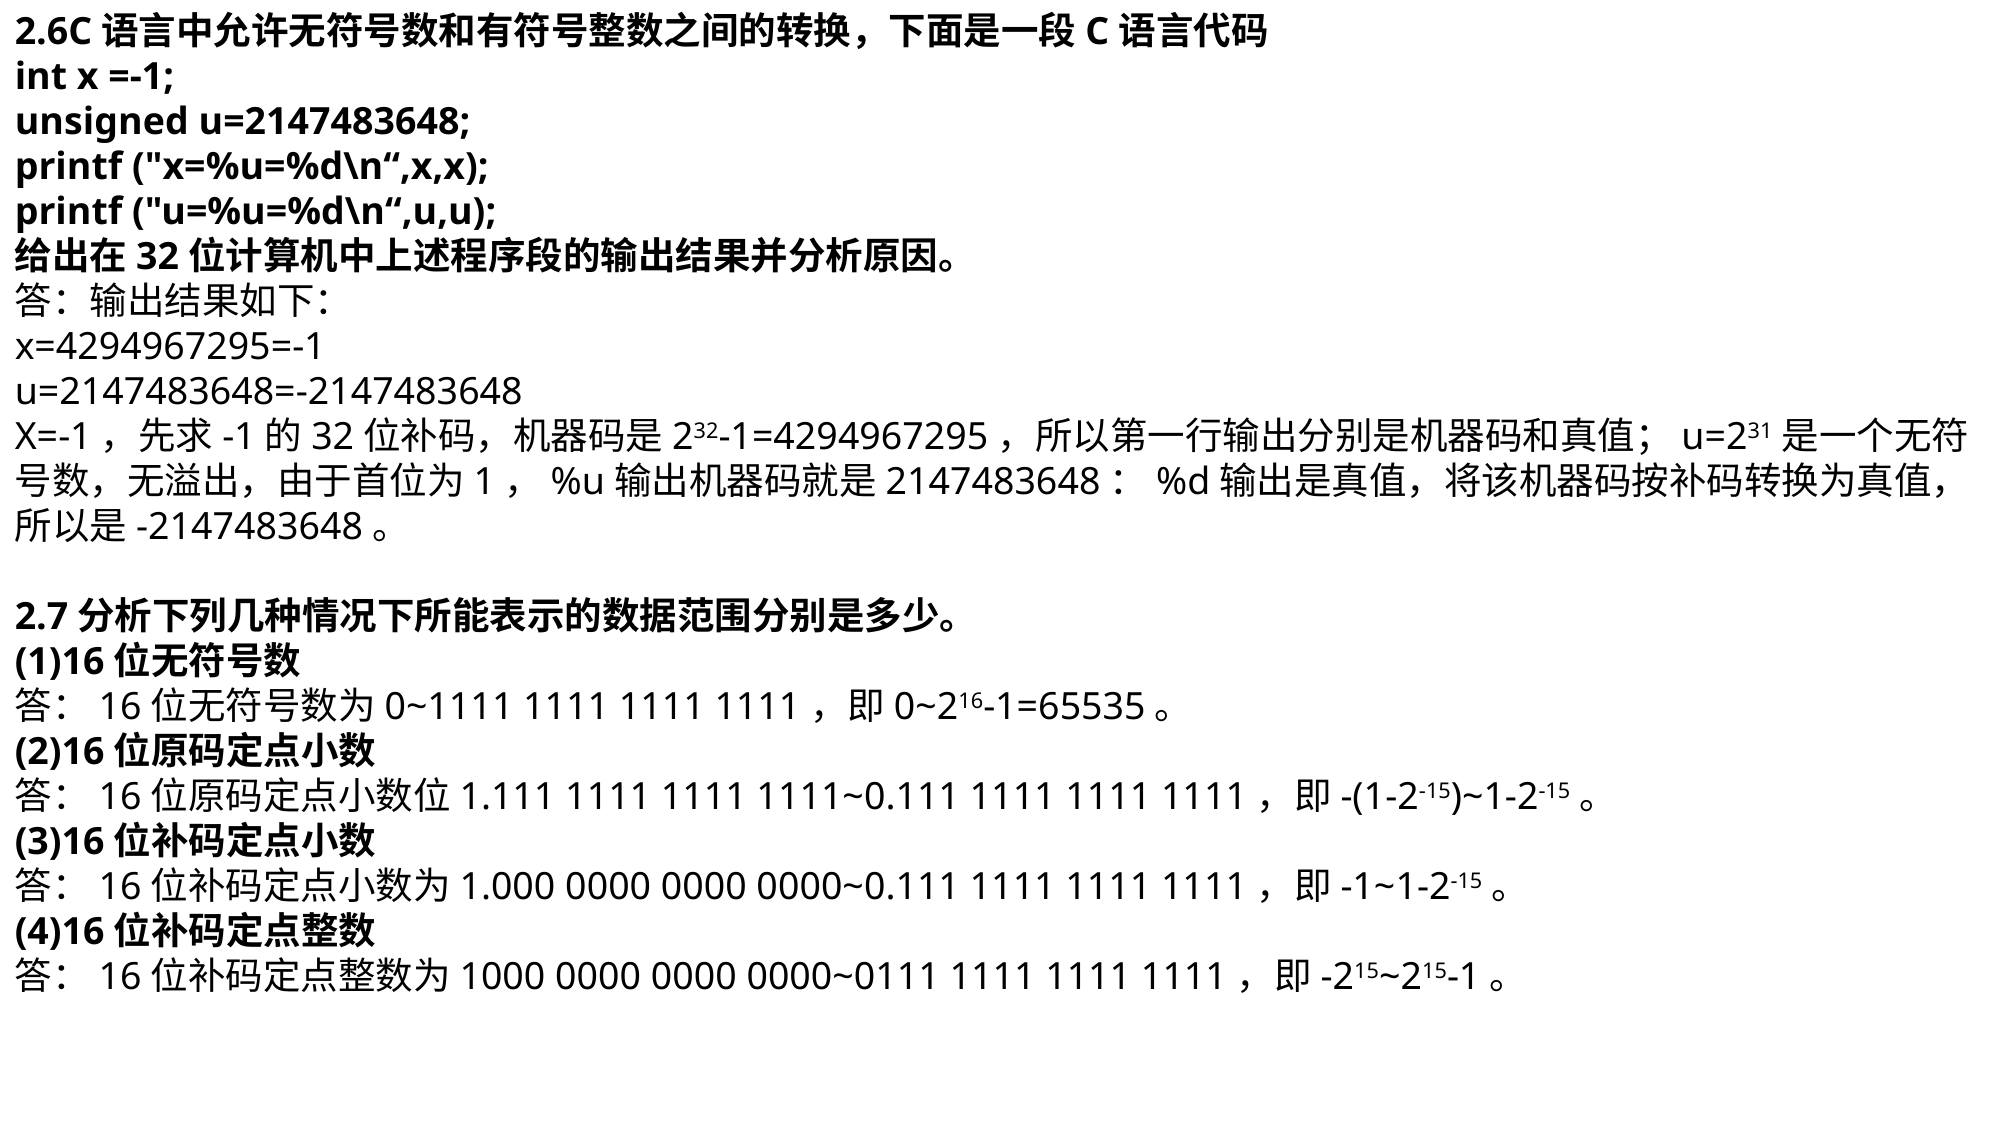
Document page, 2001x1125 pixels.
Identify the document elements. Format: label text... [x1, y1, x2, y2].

text_box 2.6C语言中允许无符号数和有符号整数之间的转换，下面是一段C语言代码 int x =-1; unsigned u=2147483648; printf ("x=%u=%d\n“,x,x); printf ("u=%u=%d\n“,u,u); 给出在32位计算机中上述程序段的输出结果并分析原因。 答：输出结果如下： x=4294967295=-1 u=2147483648=-2147483648 X=-1，先求-1的32位补码，机器码是232-1=4294967295，所以第一行输出分别是机器码和真值；u=231是一个无符号数，无溢出，由于首位为1，%u输出机器码就是2147483648：%d输出是真值，将该机器码按补码转换为真值，所以是-2147483648。 2.7分析下列几种情况下所能表示的数据范围分别是多少。 (1)16位无符号数 答：16位无符号数为0~1111 1111 1111 1111，即0~216-1=65535。 (2)16位原码定点小数 答：16位原码定点小数位1.111 1111 1111 1111~0.111 1111 1111 1111，即-(1-2-15)~1-2-15。 (3)16位补码定点小数 答：16位补码定点小数为1.000 0000 0000 0000~0.111 1111 1111 1111，即-1~1-2-15。 (4)16位补码定点整数 答：16位补码定点整数为1000 0000 0000 0000~0111 1111 1111 1111，即-215~215-1。 [0, 0, 2000, 1005]
